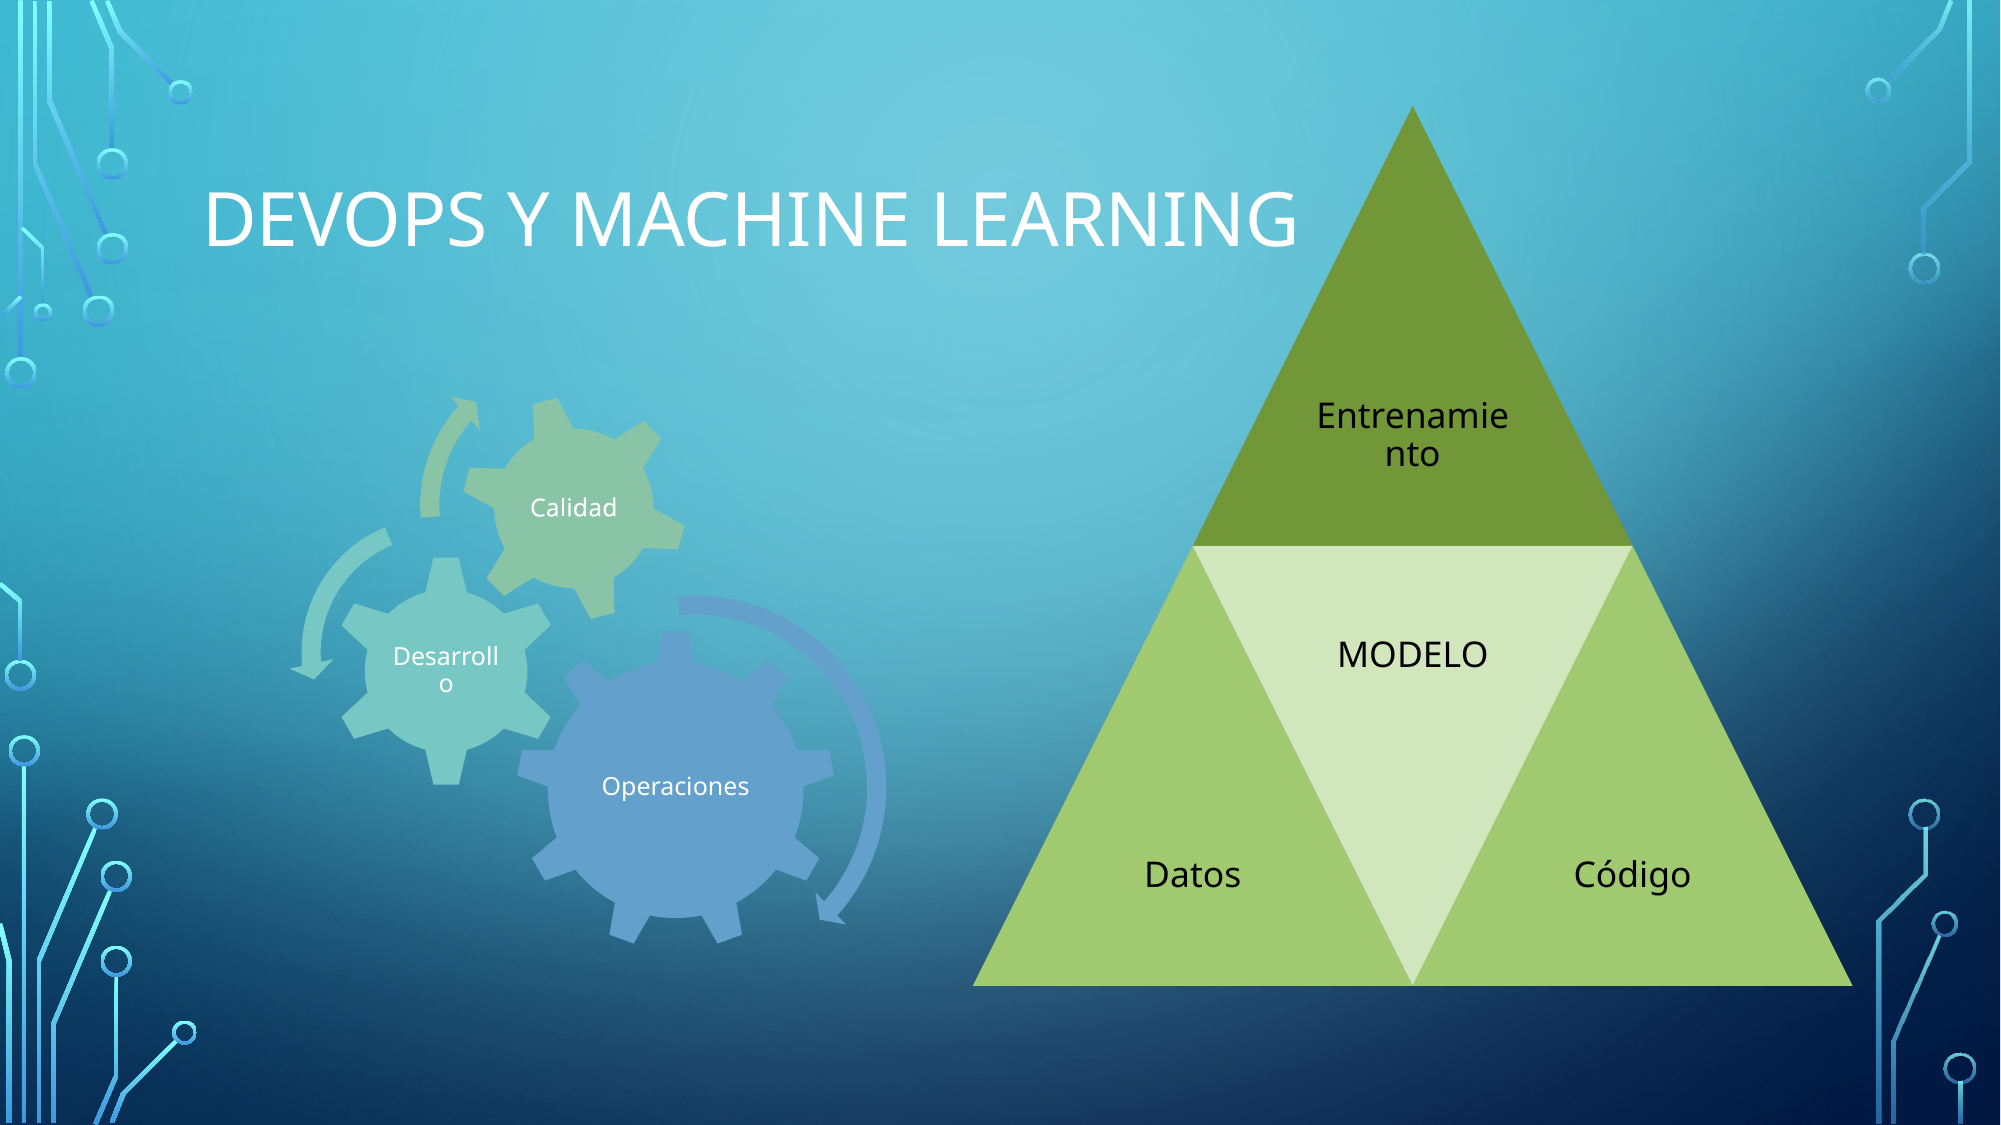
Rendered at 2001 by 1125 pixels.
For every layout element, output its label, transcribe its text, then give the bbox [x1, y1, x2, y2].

title DevOps Y Machine Learning [187, 101, 972, 344]
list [186, 368, 903, 951]
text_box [972, 101, 1853, 991]
